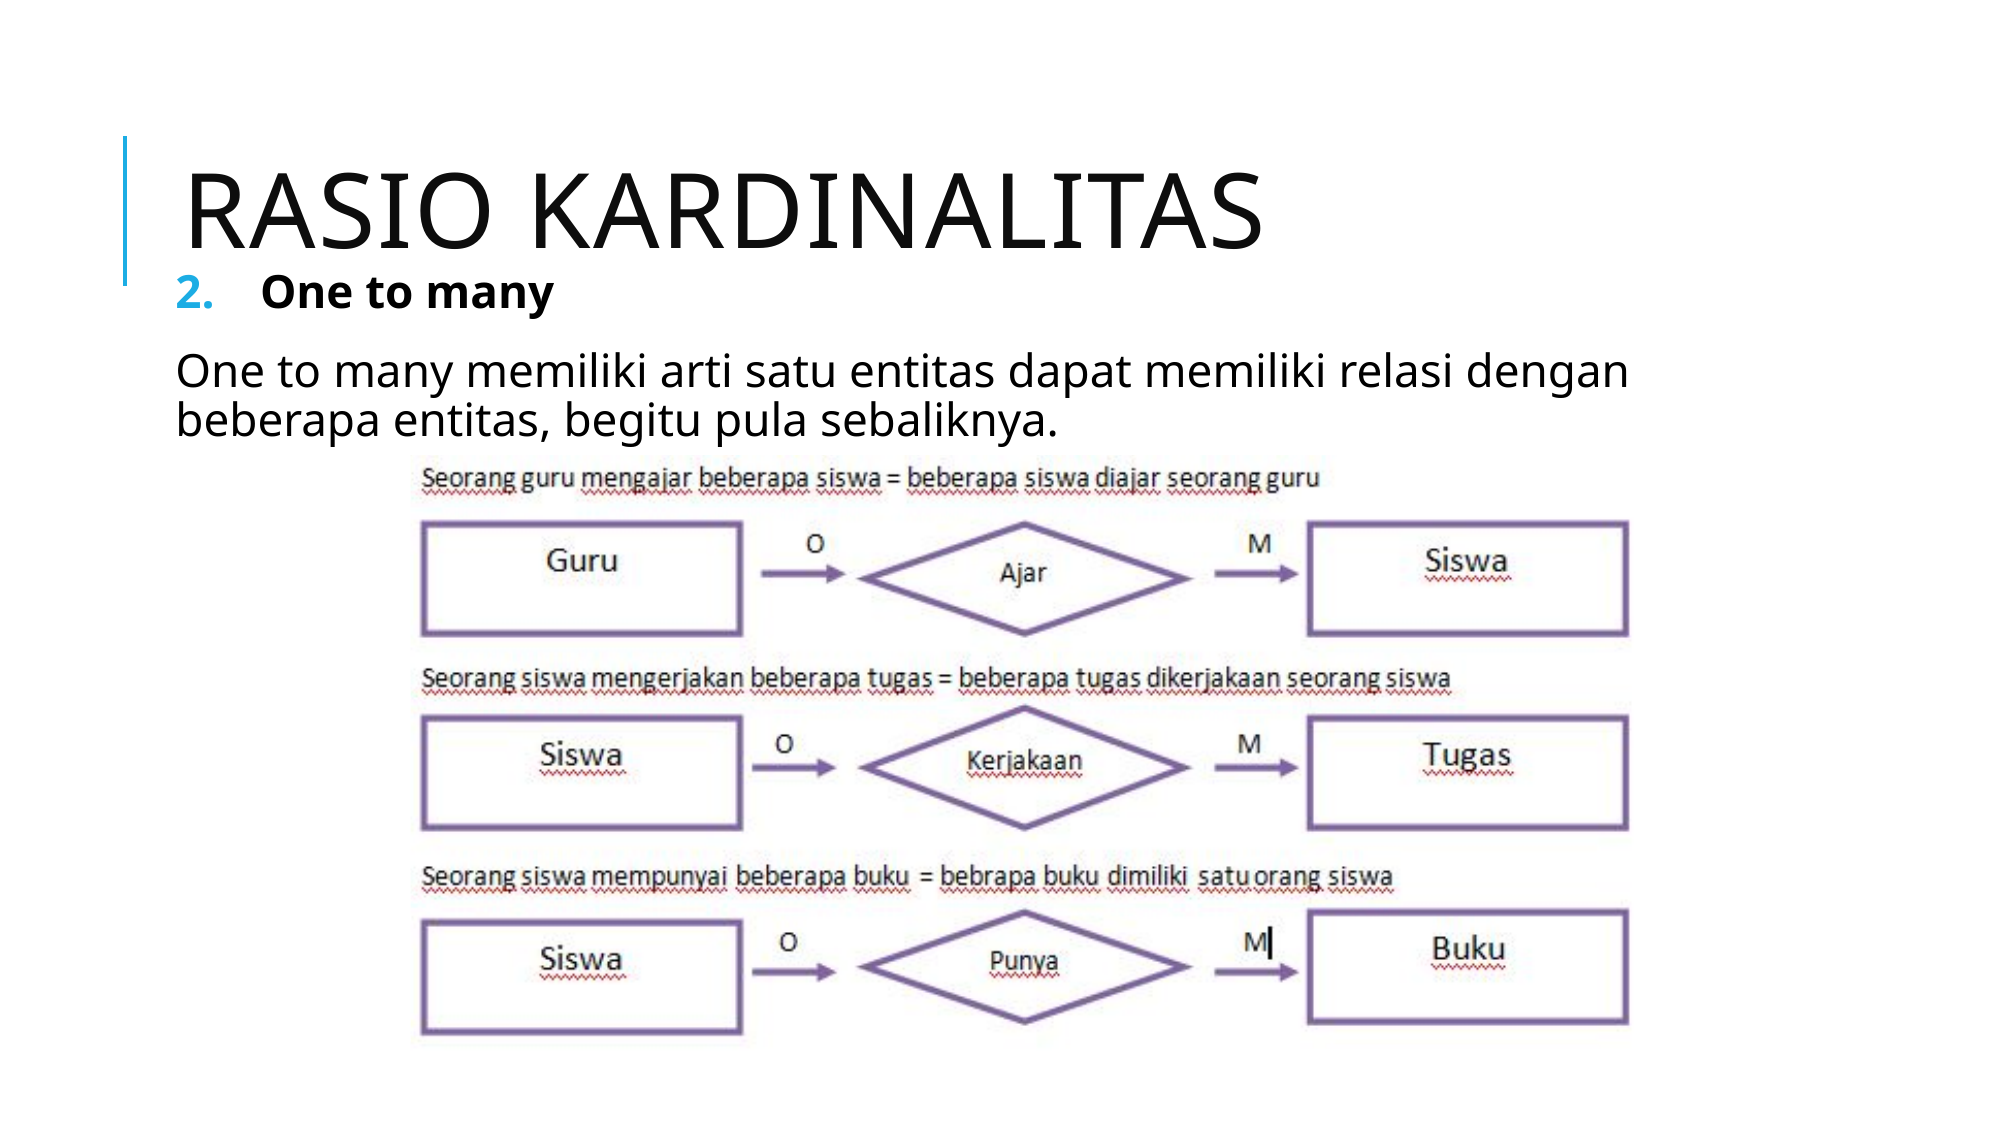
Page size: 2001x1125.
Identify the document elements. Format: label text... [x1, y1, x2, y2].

list One to many One to many memiliki arti satu entitas dapat memiliki relasi dengan beberapa entitas, begitu pula sebaliknya. [168, 261, 1763, 922]
title RASIO KARDINALITAS [168, 96, 1763, 261]
picture [410, 455, 1640, 1059]
